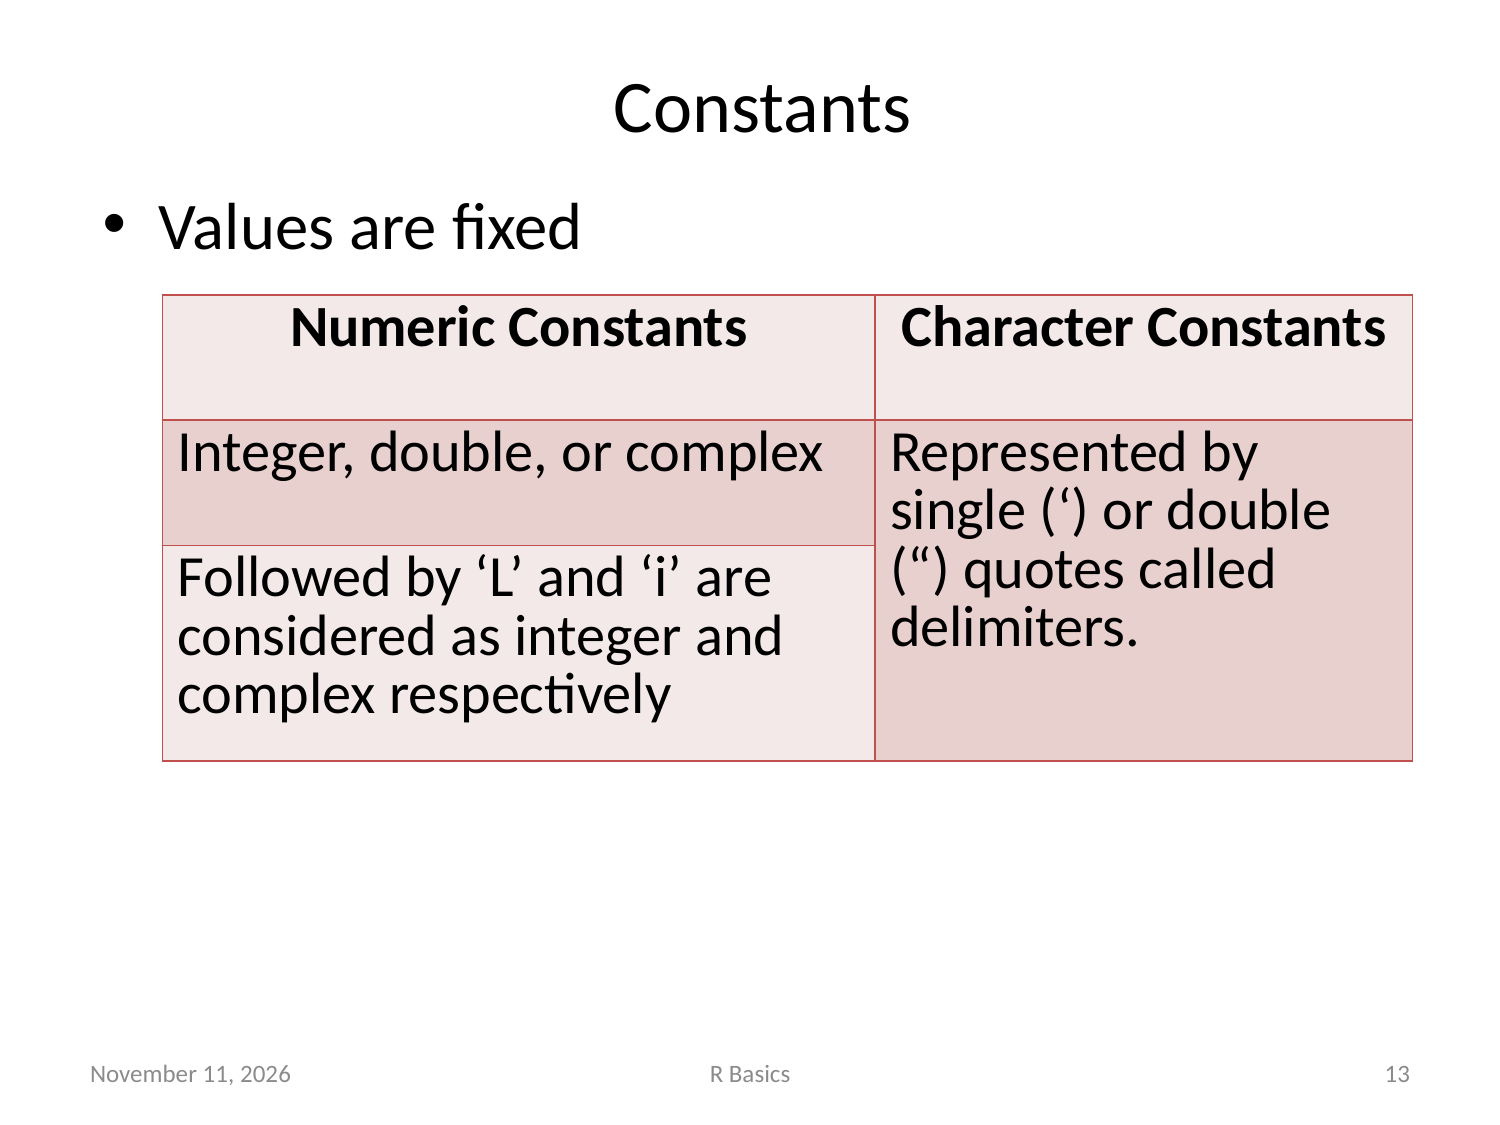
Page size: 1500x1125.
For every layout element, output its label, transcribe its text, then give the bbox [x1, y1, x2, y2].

list Values are fixed [87, 174, 1438, 1025]
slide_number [75, 1042, 425, 1103]
table_cell Integer, double, or complex [163, 421, 874, 545]
title Constants [87, 50, 1438, 155]
table_header Numeric Constants [163, 296, 874, 419]
table_header Character Constants [876, 296, 1412, 419]
footer R Basics [512, 1042, 988, 1103]
table_cell Followed by ‘L’ and ‘i’ are considered as integer and complex respectively [163, 546, 874, 760]
table_cell Represented by single (‘) or double (“) quotes called delimiters. [876, 421, 1412, 760]
slide_number 13 [1074, 1042, 1425, 1103]
